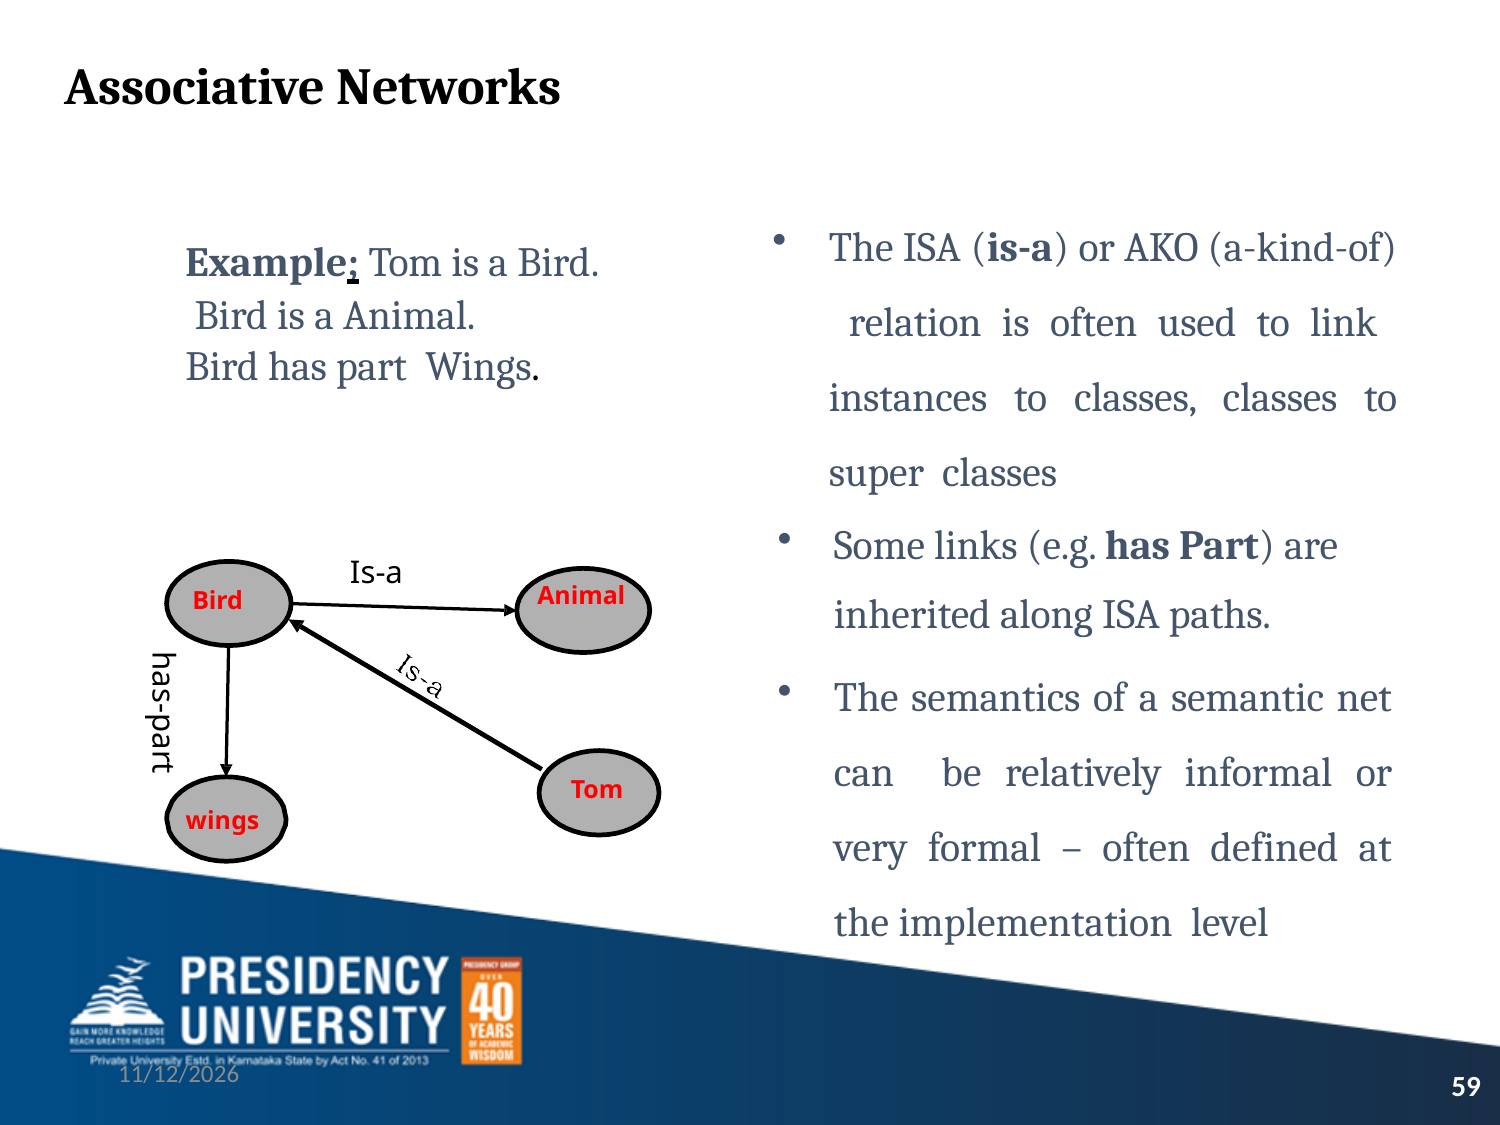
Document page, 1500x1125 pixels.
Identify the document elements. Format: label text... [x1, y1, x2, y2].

text_box [166, 776, 287, 862]
text_box Bird [190, 583, 287, 616]
text_box [539, 750, 657, 836]
text_box [220, 645, 233, 777]
text_box Example; Tom is a Bird. Bird is a Animal. Bird has part Wings. [183, 224, 608, 389]
text_box Associative Networks [62, 50, 1413, 115]
text_box Animal [535, 577, 632, 610]
text_box [418, 699, 544, 772]
picture [0, 845, 1500, 1125]
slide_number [103, 1042, 441, 1103]
text_box wings [183, 802, 281, 835]
text_box [516, 581, 650, 653]
text_box Some links (e.g. has Part) are inherited along ISA paths. The semantics of a semantic net can be relatively informal or very formal – often defined at the implementation level [775, 497, 1393, 946]
slide_number 59 [1158, 1054, 1496, 1115]
text_box The ISA (is-a) or AKO (a-kind-of) relation is often used to link instances to classes, classes to super classes [770, 192, 1398, 495]
text_box [288, 619, 395, 686]
text_box [543, 568, 624, 577]
text_box [291, 602, 517, 617]
text_box Is-a [347, 550, 410, 590]
text_box [166, 561, 291, 646]
text_box Tom [568, 771, 665, 804]
text_box [395, 653, 442, 699]
text_box has-part [143, 649, 184, 785]
